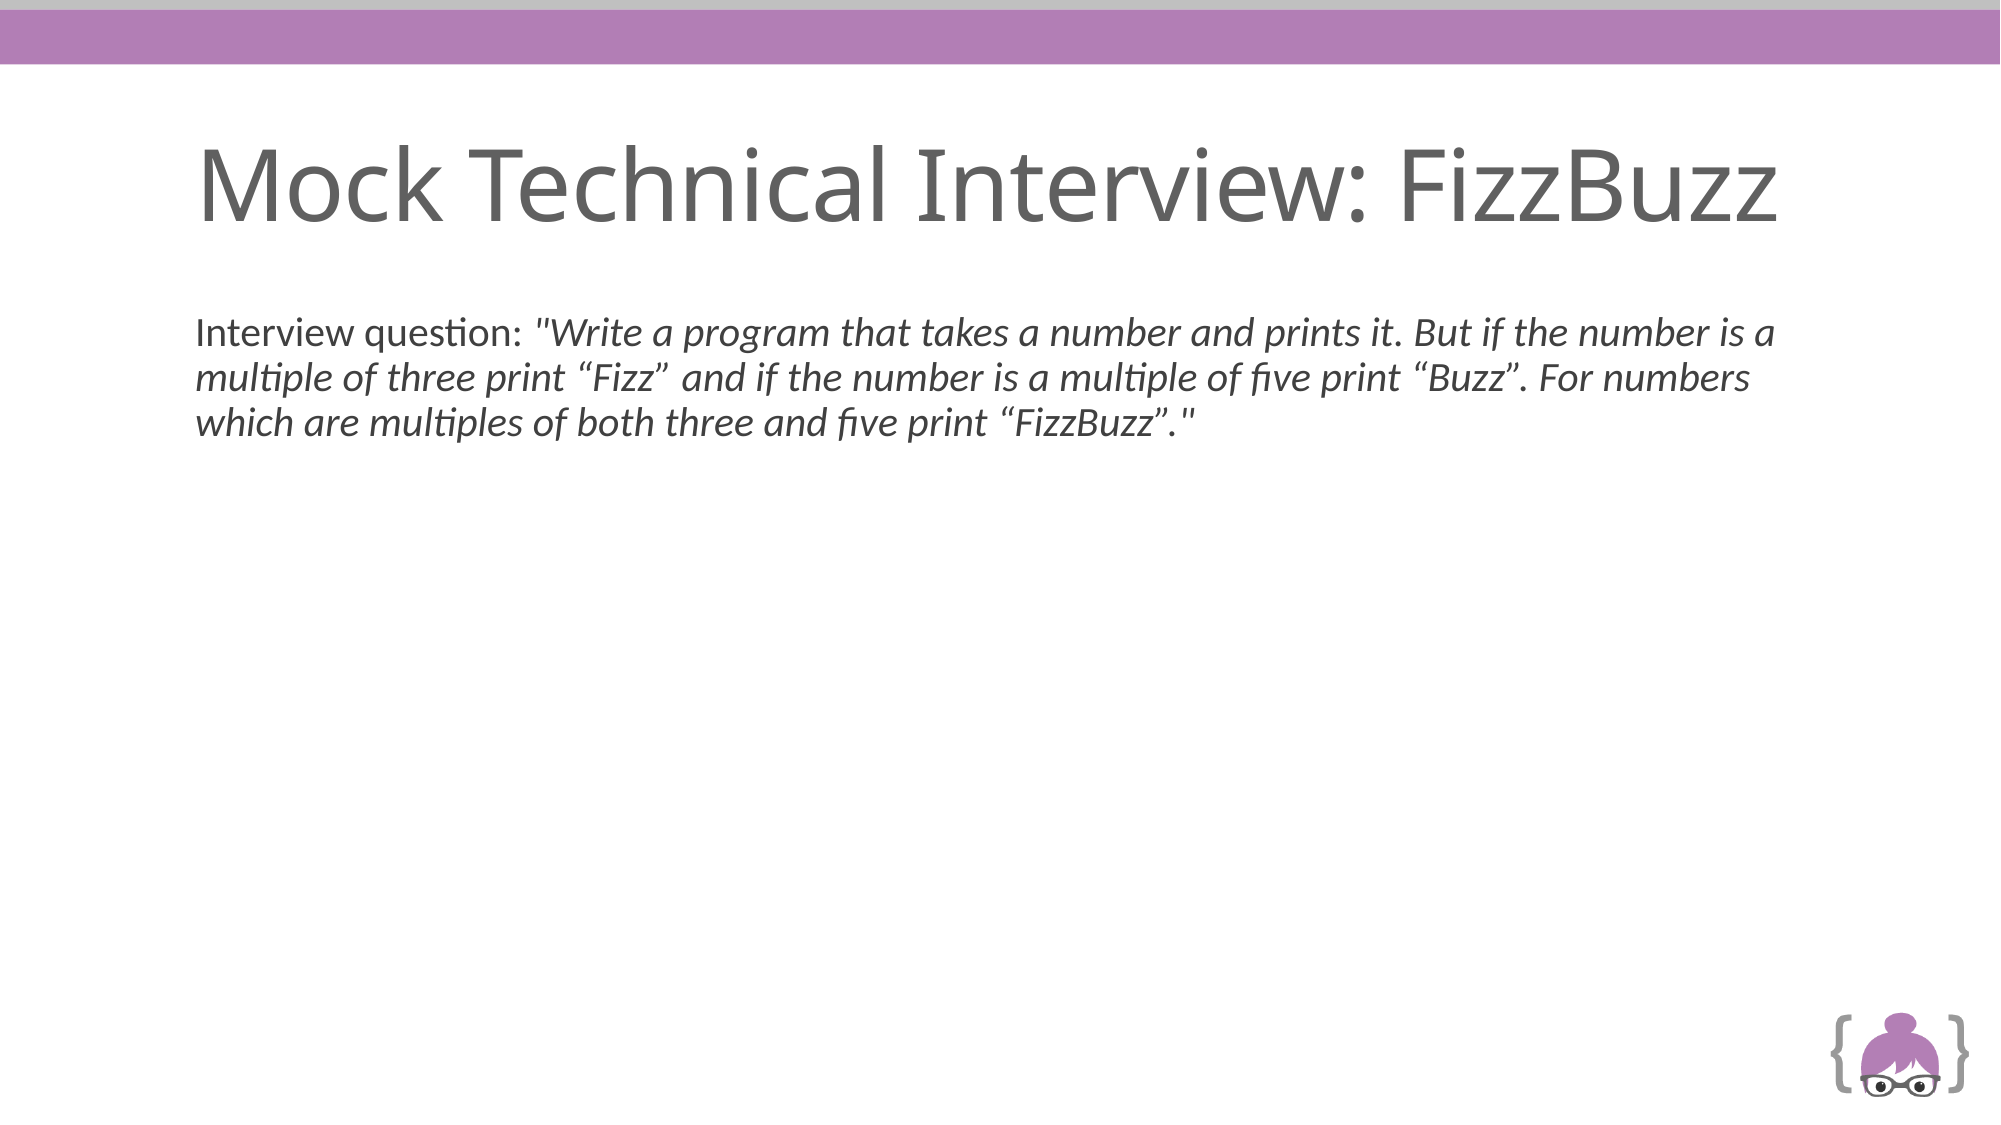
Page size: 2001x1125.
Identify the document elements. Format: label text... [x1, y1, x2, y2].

picture [1830, 1012, 1969, 1098]
title Mock Technical Interview: FizzBuzz [180, 116, 1830, 250]
list Interview question: "Write a program that takes a number and prints it. But if the number is a multiple of three print “Fizz” and if the number is a multiple of five print “Buzz”. For numbers which are multiples of both three and five print “FizzBuzz”." [180, 302, 1830, 963]
